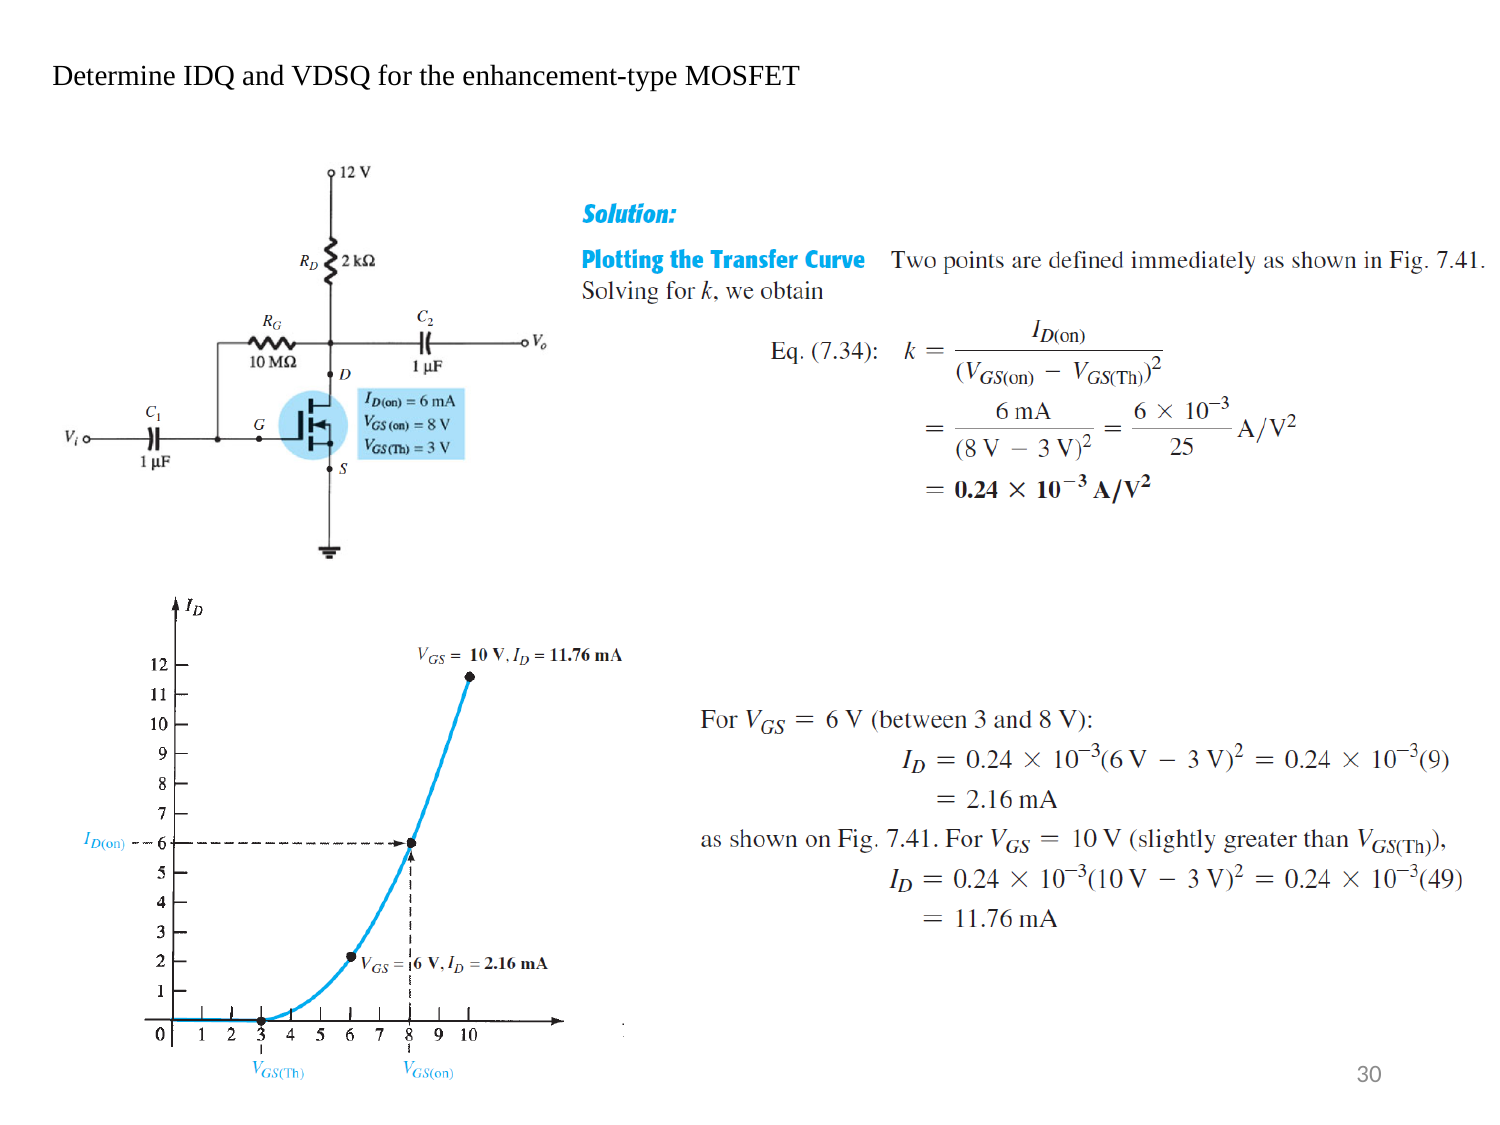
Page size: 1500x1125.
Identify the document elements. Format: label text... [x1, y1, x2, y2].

picture [37, 592, 631, 1086]
picture [37, 145, 1500, 572]
slide_number 30 [1059, 1042, 1397, 1103]
picture [674, 690, 1483, 940]
text_box Determine IDQ and VDSQ for the enhancement-type MOSFET [37, 48, 1060, 99]
